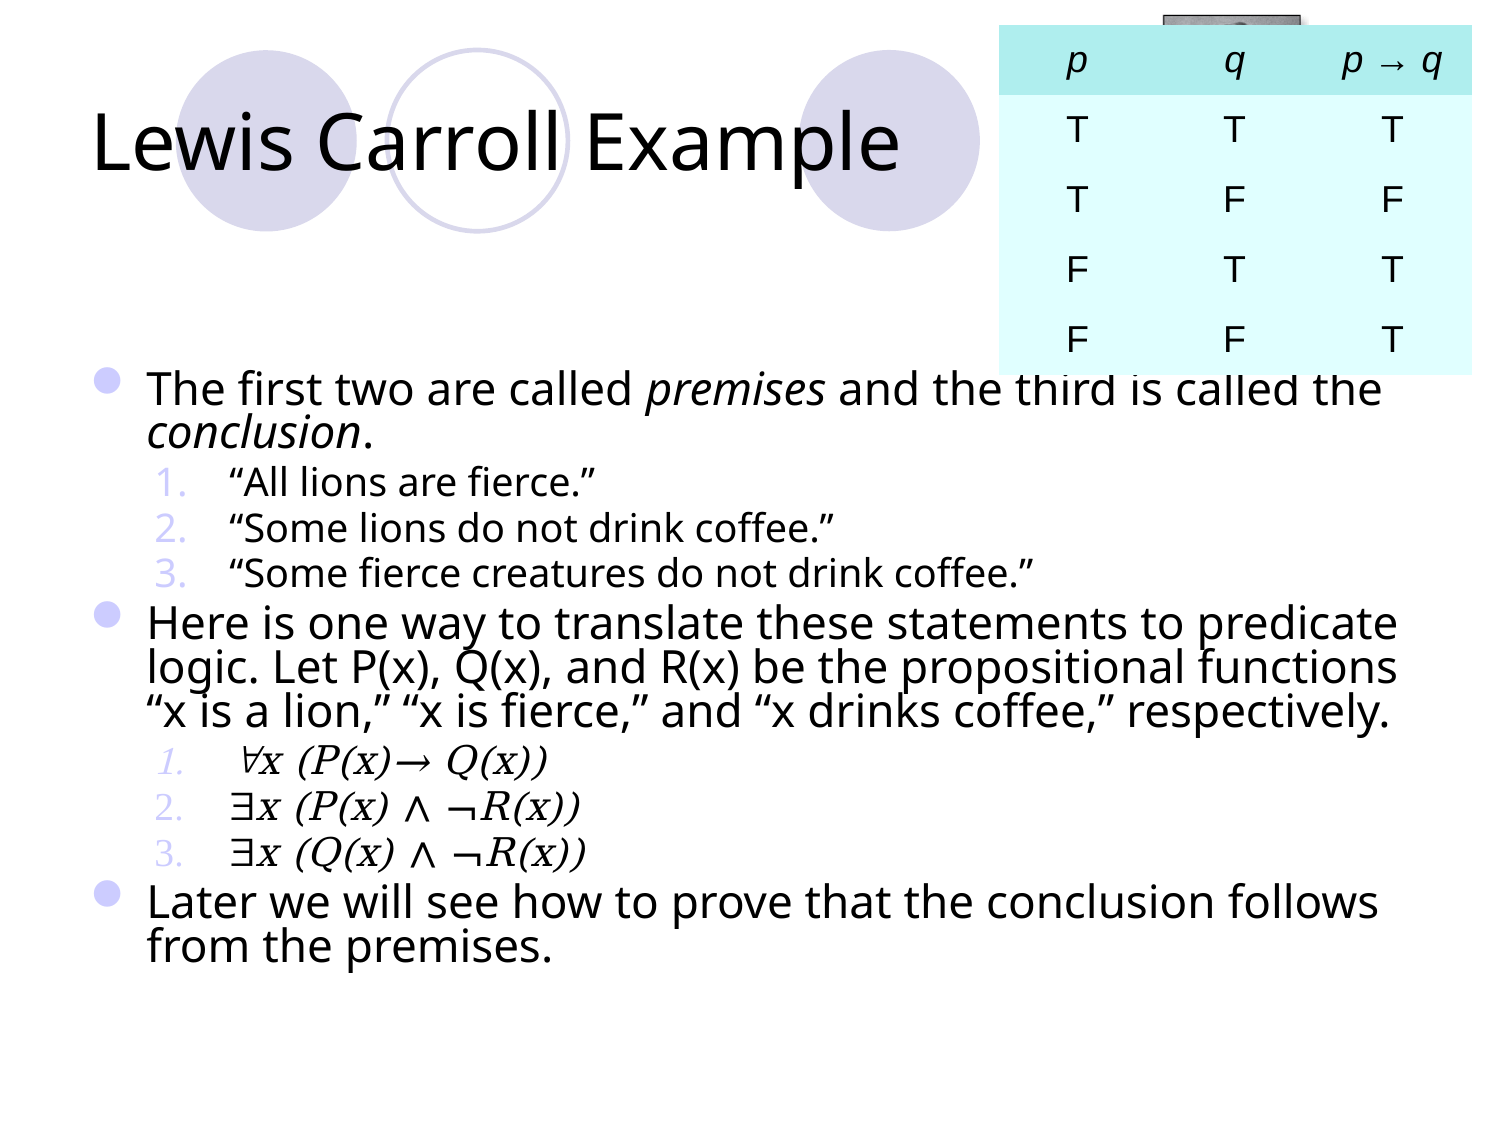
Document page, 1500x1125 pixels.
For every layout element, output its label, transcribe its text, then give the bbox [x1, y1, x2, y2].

title Lewis Carroll Example [75, 45, 999, 233]
table_cell F [1156, 165, 1313, 235]
picture [1162, 12, 1309, 183]
table_cell F [999, 235, 1156, 305]
table_cell T [999, 165, 1156, 235]
table_cell F [1156, 305, 1313, 375]
table_cell F [999, 305, 1156, 375]
list The first two are called premises and the third is called the conclusion. “All lions are fierce.” “Some lions do not drink coffee.” “Some fierce creatures do not drink coffee.” Here is one way to translate these statements to predicate logic. Let P(x), Q(x), and R(x) be the propositional functions “x is a lion,” “x is fierce,” and “x drinks coffee,” respectively. x (P(x)→ Q(x)) x (P(x) ∧ ¬R(x)) x (Q(x) ∧ ¬R(x)) Later we will see how to prove that the conclusion follows from the premises. [75, 362, 1425, 1006]
table_cell T [1313, 305, 1472, 375]
table_cell F [1313, 165, 1472, 235]
table_header p [999, 25, 1156, 95]
table_header p → q [1313, 25, 1472, 95]
table_cell T [1313, 95, 1472, 165]
table_cell T [999, 95, 1156, 165]
table_cell T [1156, 235, 1313, 305]
table_cell T [1313, 235, 1472, 305]
